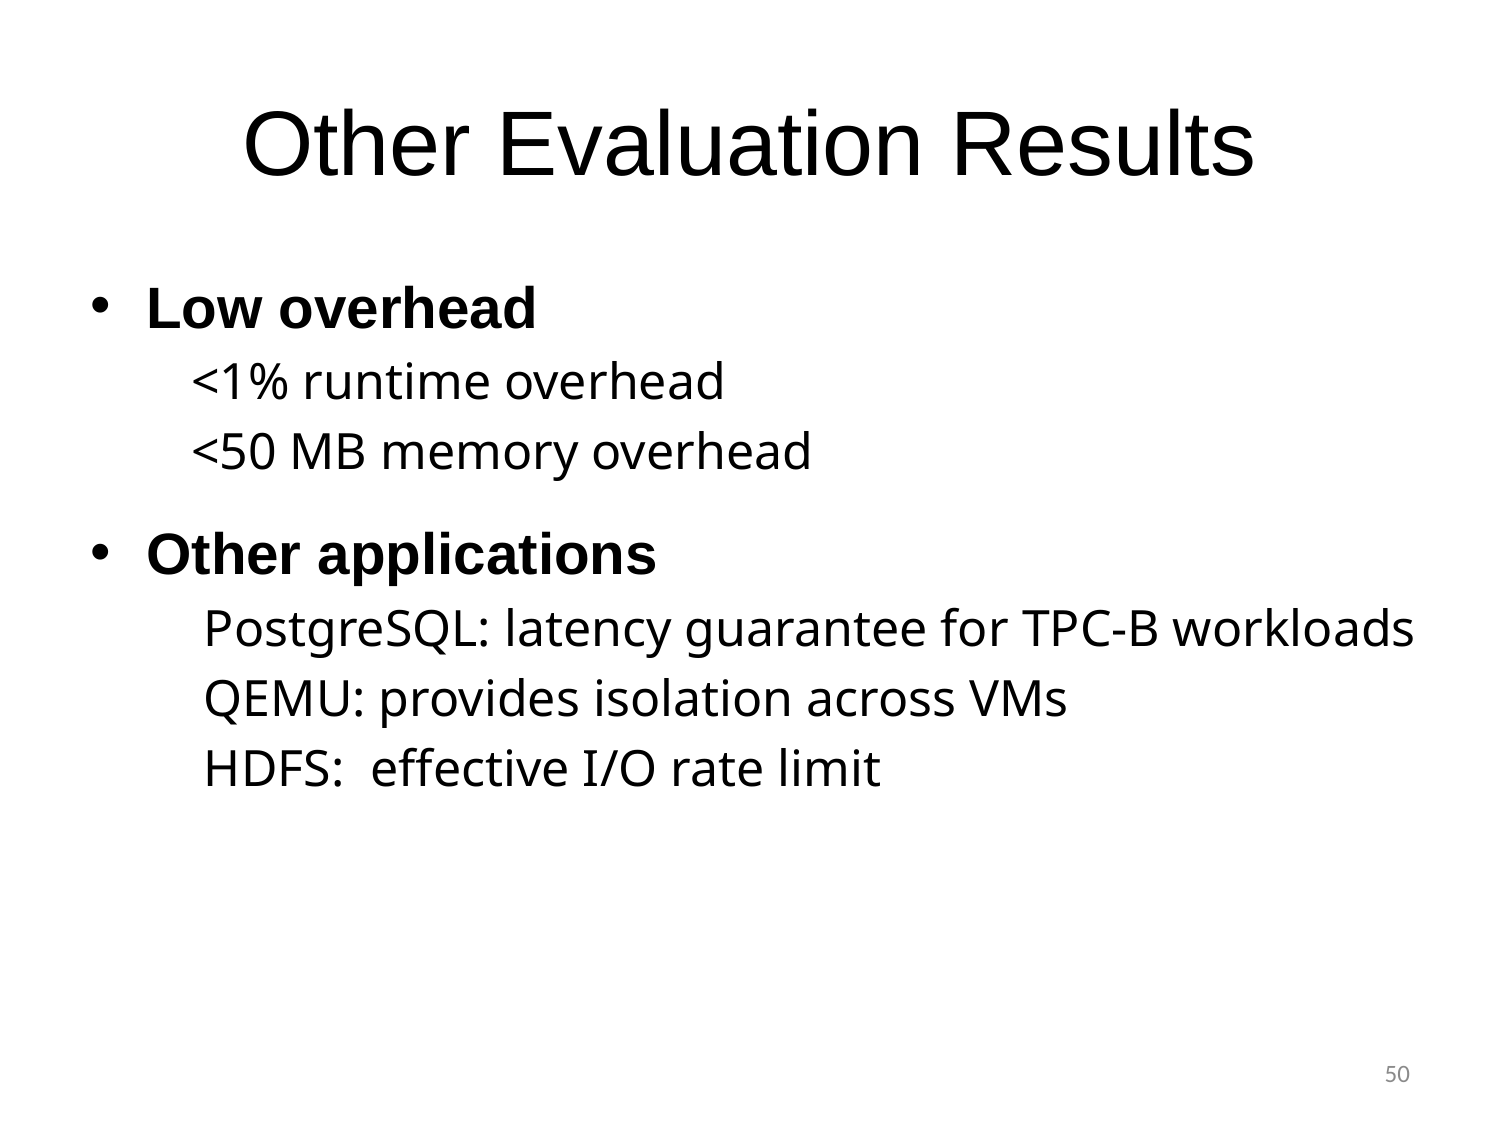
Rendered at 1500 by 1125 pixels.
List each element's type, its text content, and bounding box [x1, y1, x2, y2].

list Low overhead <1% runtime overhead <50 MB memory overhead Other applications PostgreSQL: latency guarantee for TPC-B workloads QEMU: provides isolation across VMs HDFS: effective I/O rate limit [75, 262, 1464, 1005]
slide_number 50 [1074, 1042, 1425, 1103]
title Other Evaluation Results [75, 45, 1425, 233]
